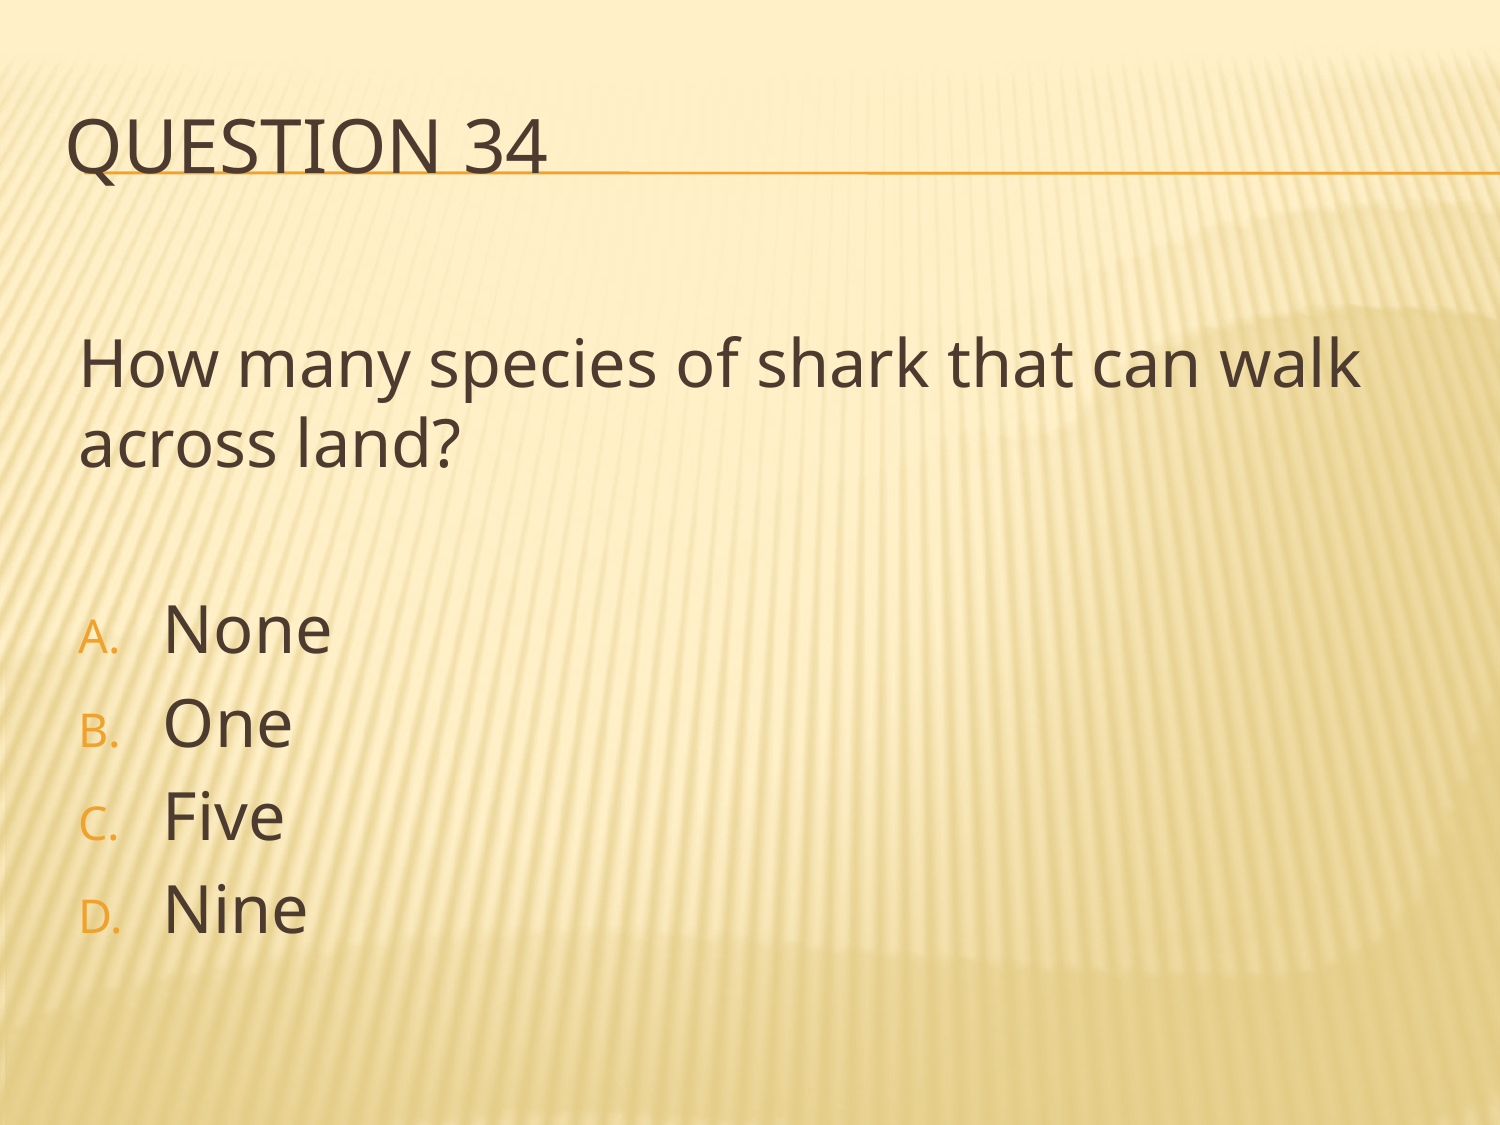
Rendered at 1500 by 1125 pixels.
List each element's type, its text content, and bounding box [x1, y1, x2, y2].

list How many species of shark that can walk across land? None One Five Nine [41, 219, 1459, 1035]
title Question 34 [50, 75, 1475, 213]
